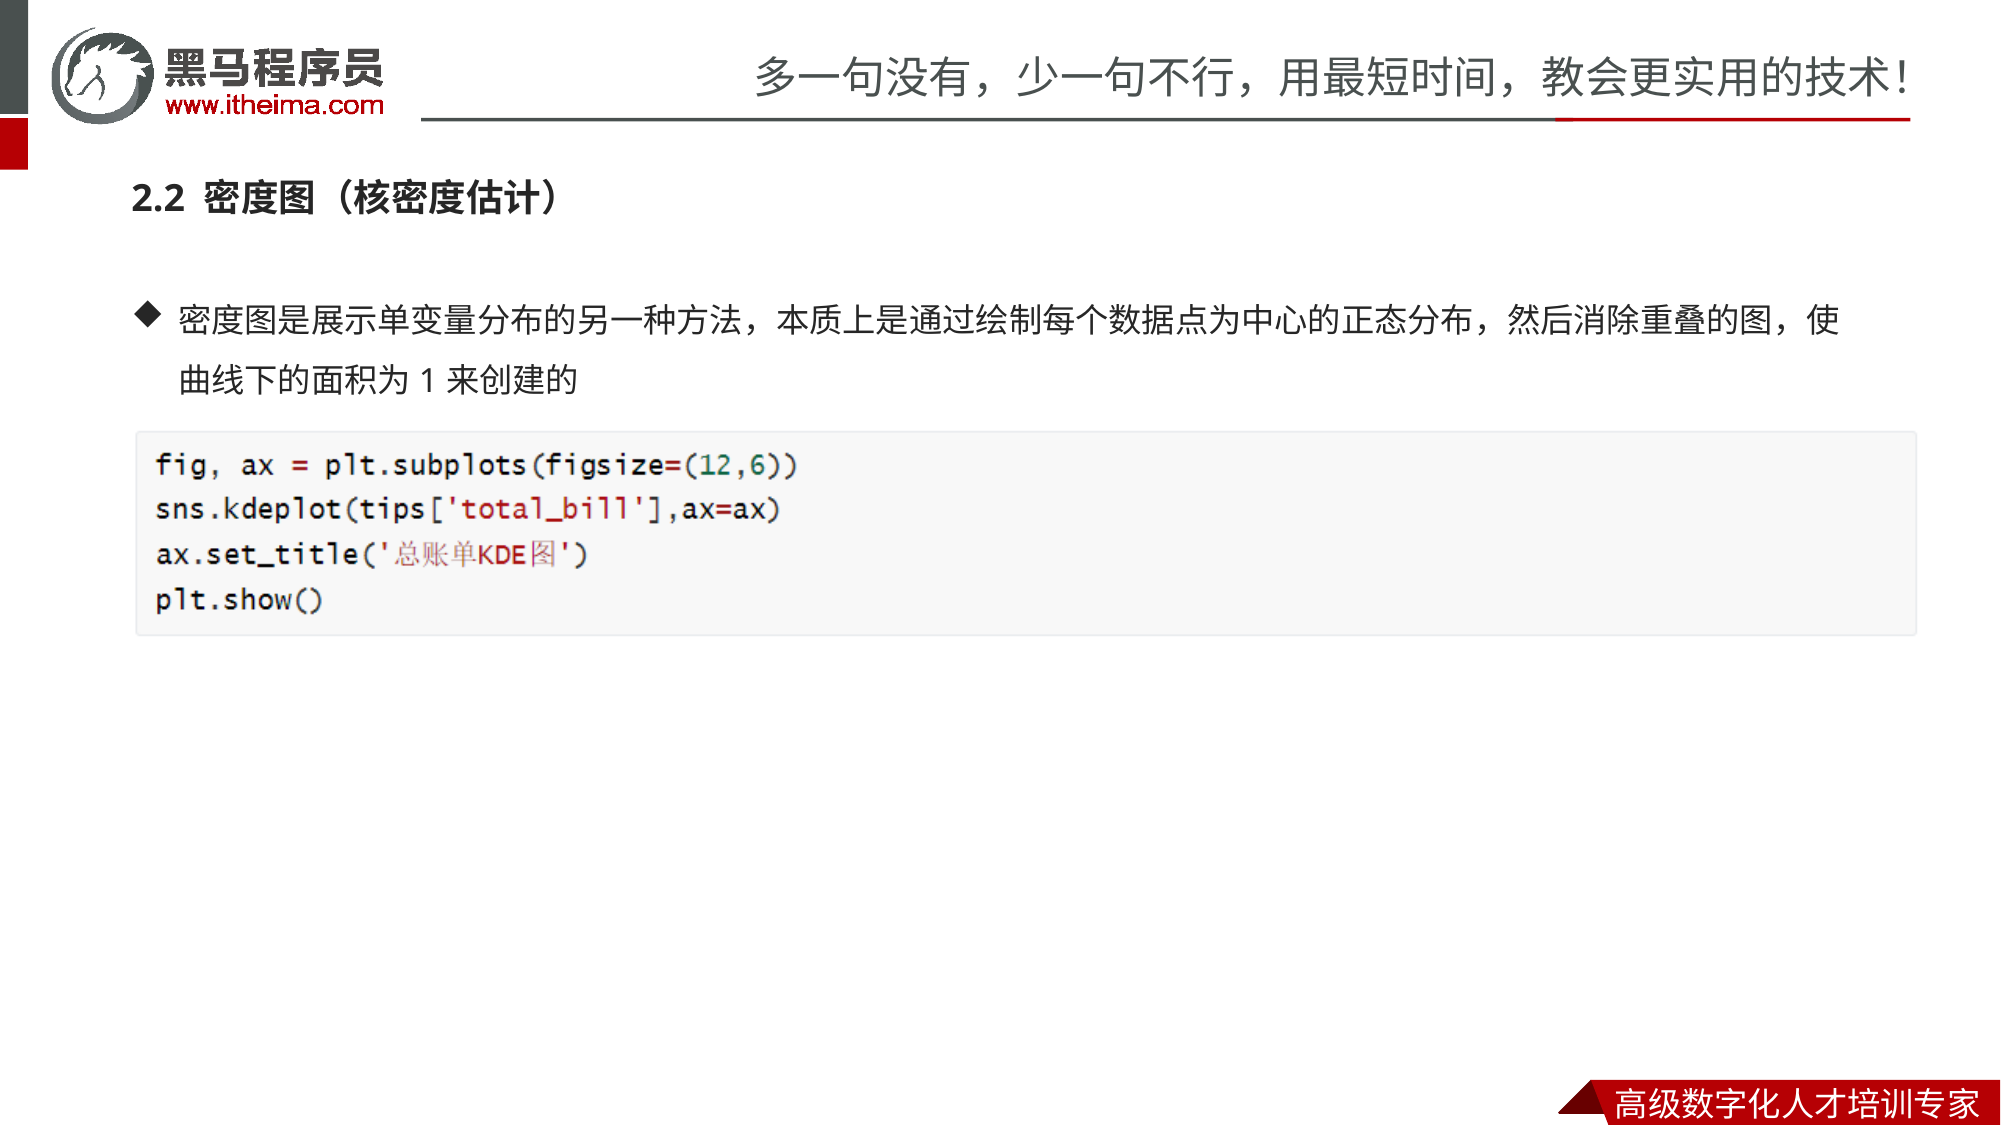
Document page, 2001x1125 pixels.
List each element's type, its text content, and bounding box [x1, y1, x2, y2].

picture [50, 26, 384, 125]
list 2.2 密度图（核密度估计） [116, 154, 1872, 239]
picture [128, 425, 1922, 642]
list 密度图是展示单变量分布的另一种方法，本质上是通过绘制每个数据点为中心的正态分布，然后消除重叠的图，使曲线下的面积为1来创建的 [116, 271, 1872, 964]
